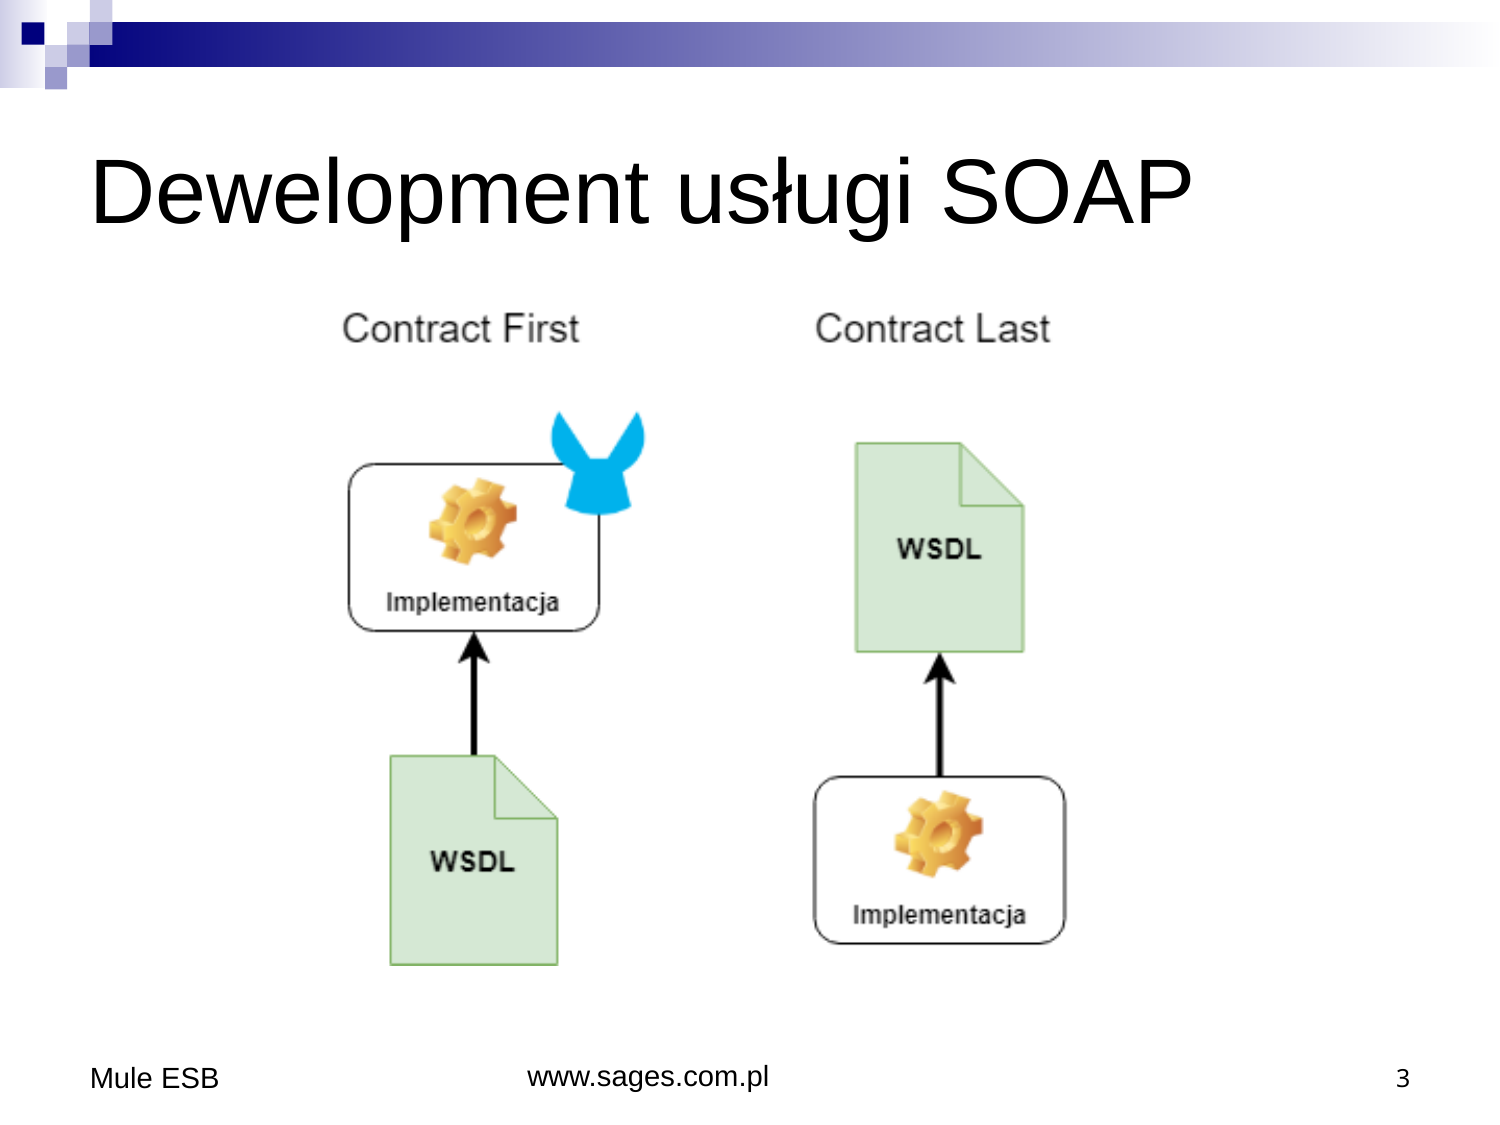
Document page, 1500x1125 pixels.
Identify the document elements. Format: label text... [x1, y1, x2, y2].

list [338, 276, 1084, 966]
title Dewelopment usługi SOAP [75, 75, 1425, 300]
footer www.sages.com.pl [512, 1025, 988, 1100]
slide_number Mule ESB [75, 1024, 425, 1103]
text_box 3 [1074, 1024, 1425, 1100]
